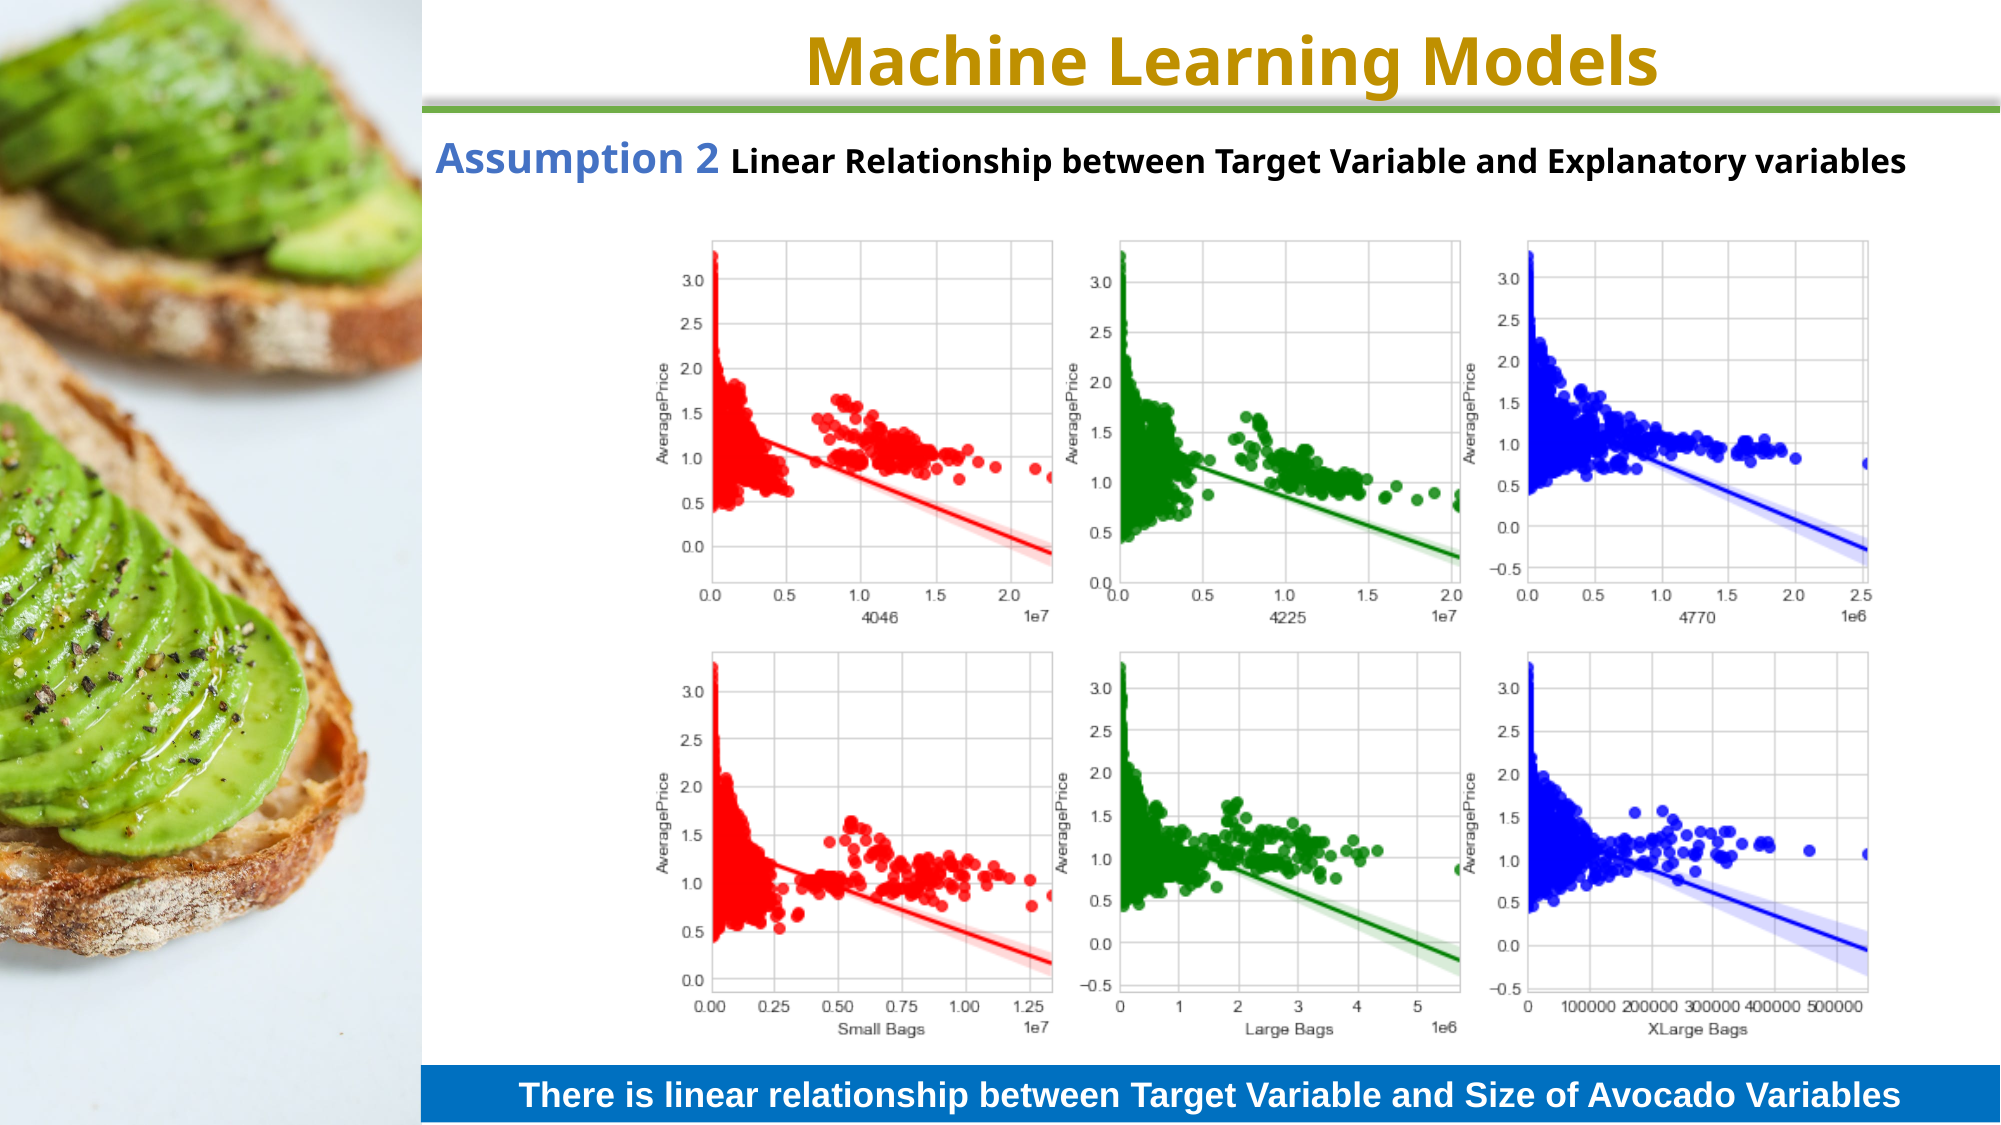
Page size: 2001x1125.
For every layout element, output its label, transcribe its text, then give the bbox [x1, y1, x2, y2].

text_box Assumption 2 Linear Relationship between Target Variable and Explanatory variables [420, 124, 1966, 189]
text_box Machine Learning Models [789, 20, 1713, 105]
picture [0, 0, 422, 1125]
text_box There is linear relationship between Target Variable and Size of Avocado Variables [420, 1065, 2000, 1123]
picture [646, 230, 1885, 1050]
